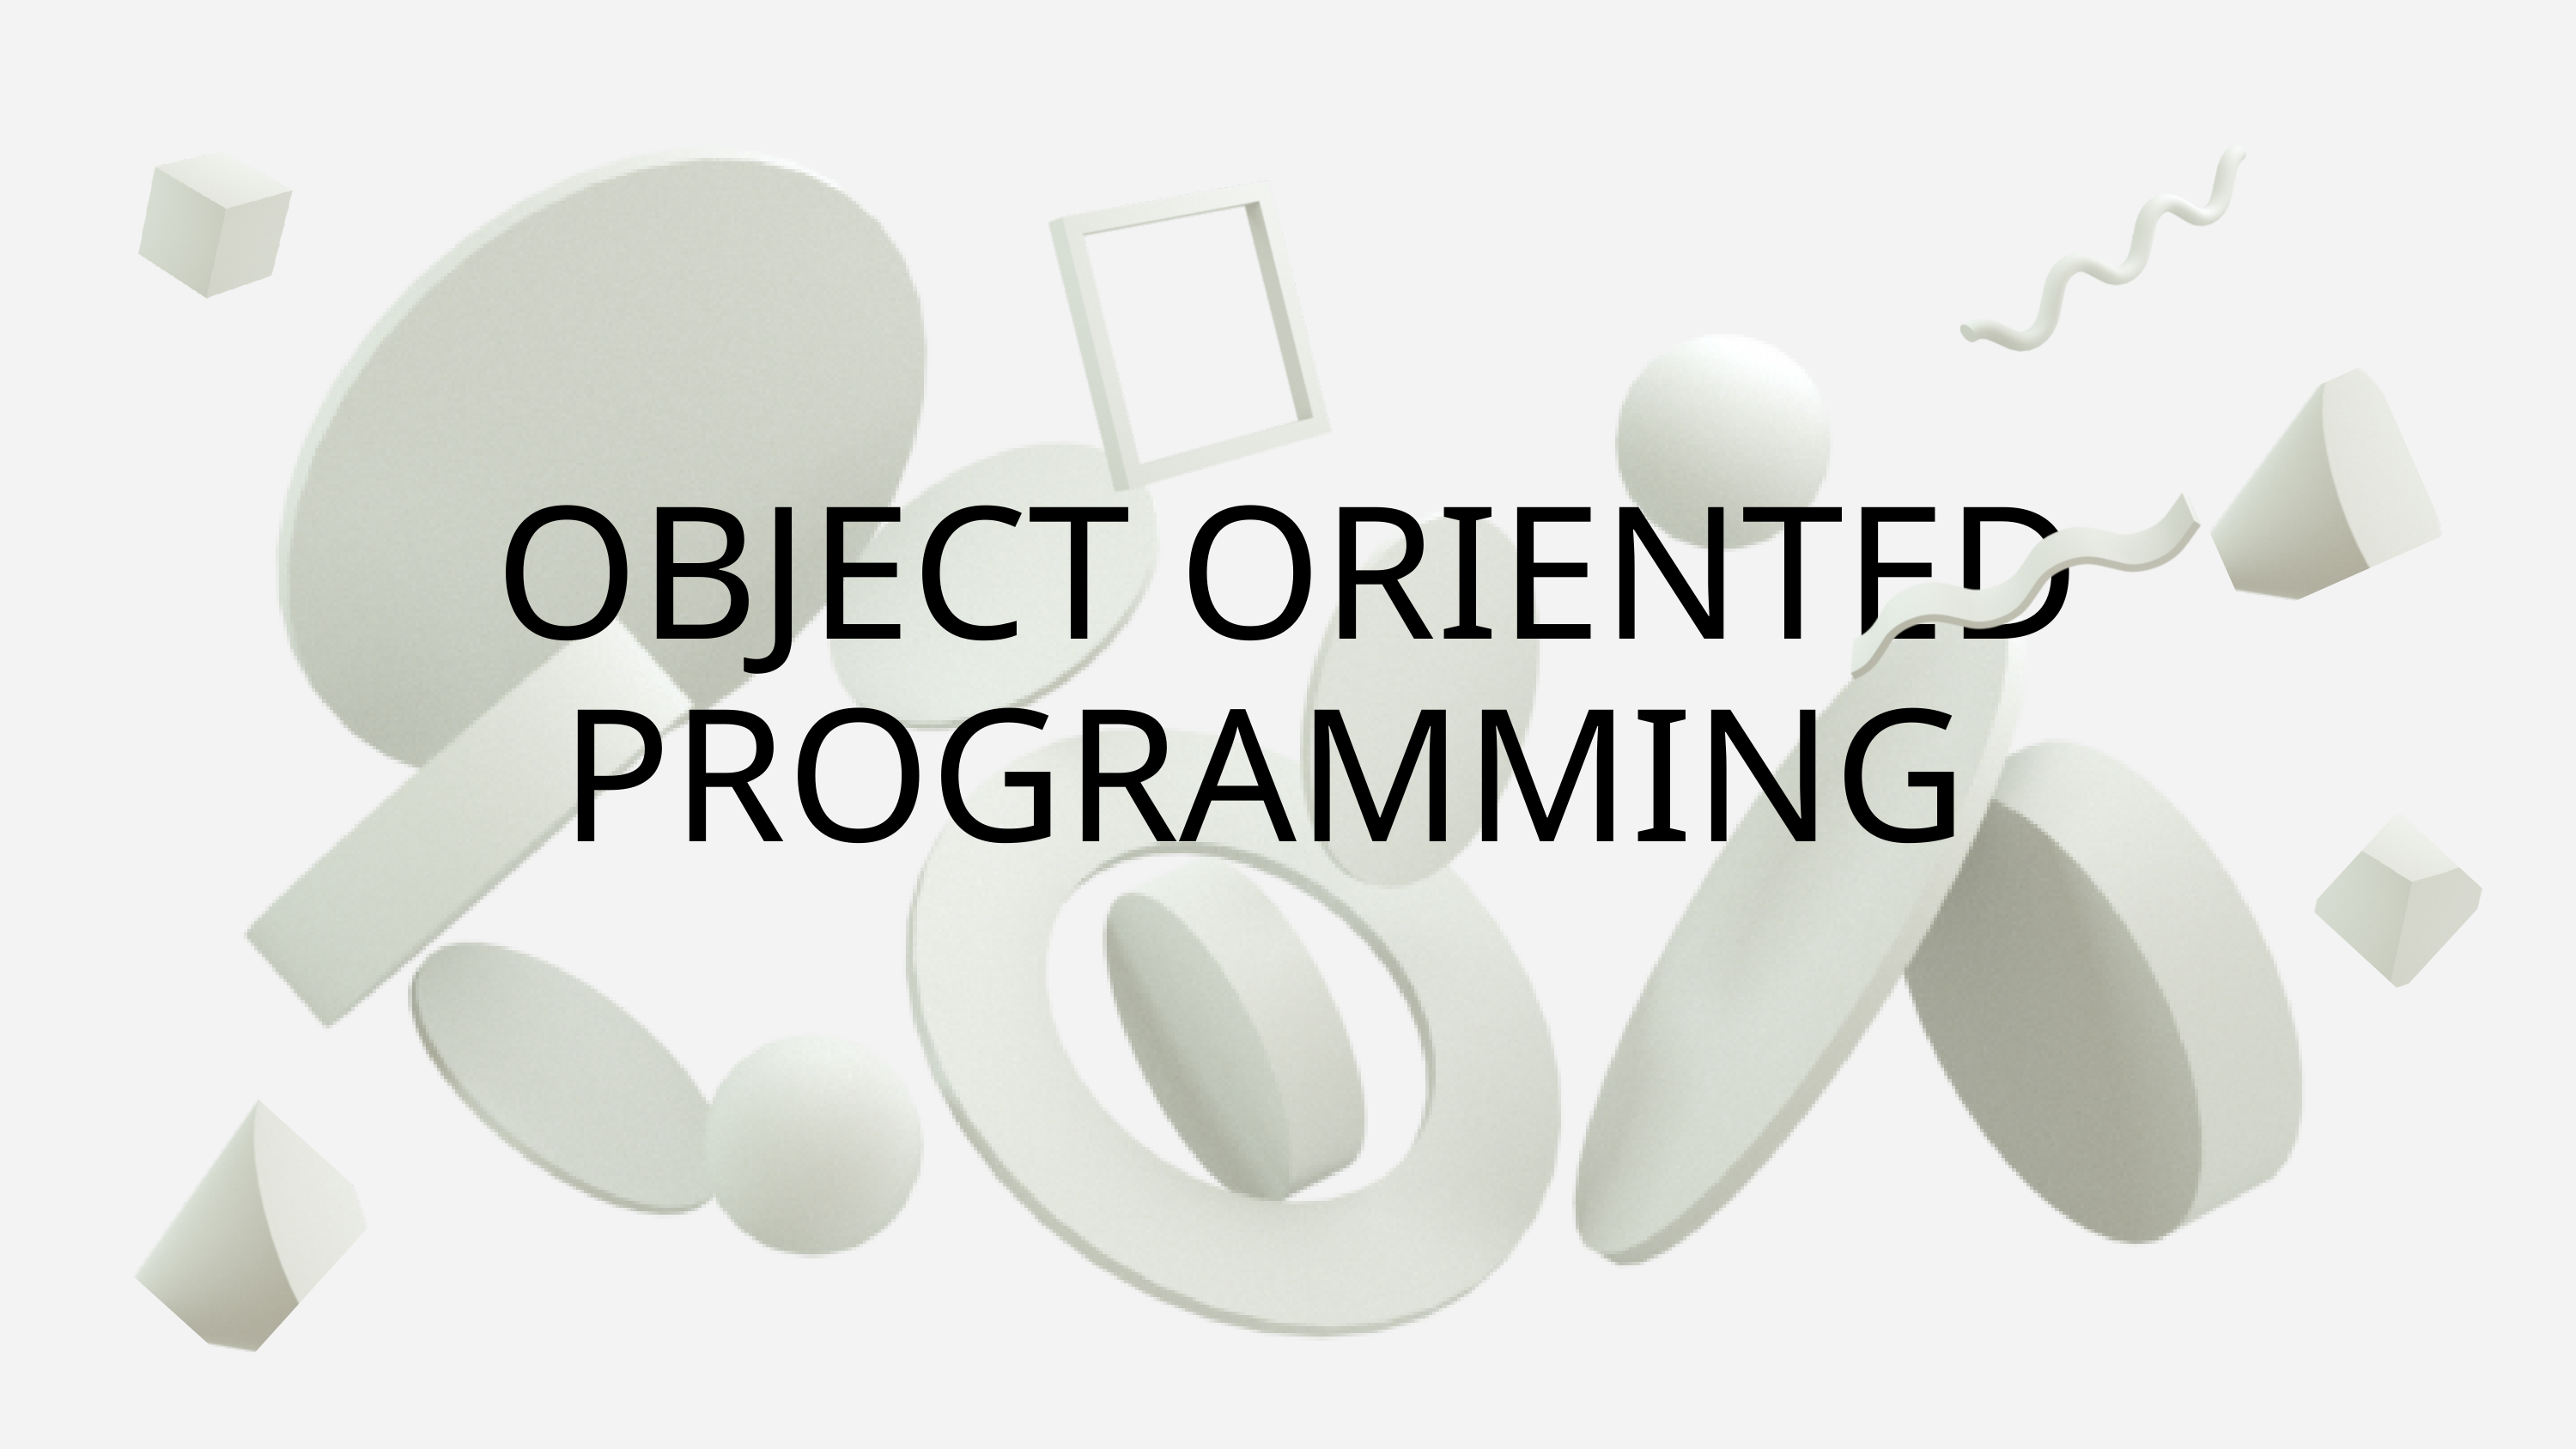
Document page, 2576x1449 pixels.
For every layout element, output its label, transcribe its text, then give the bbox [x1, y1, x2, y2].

text_box [240, 144, 2310, 473]
text_box [1959, 144, 2247, 352]
text_box [137, 150, 294, 299]
text_box [99, 1085, 383, 1371]
text_box [1849, 492, 2202, 681]
text_box [2309, 811, 2490, 992]
text_box OBJECT ORIENTED PROGRAMMING [229, 473, 2347, 879]
text_box [240, 879, 2310, 1341]
text_box [1048, 179, 1334, 493]
text_box [2310, 362, 2446, 579]
